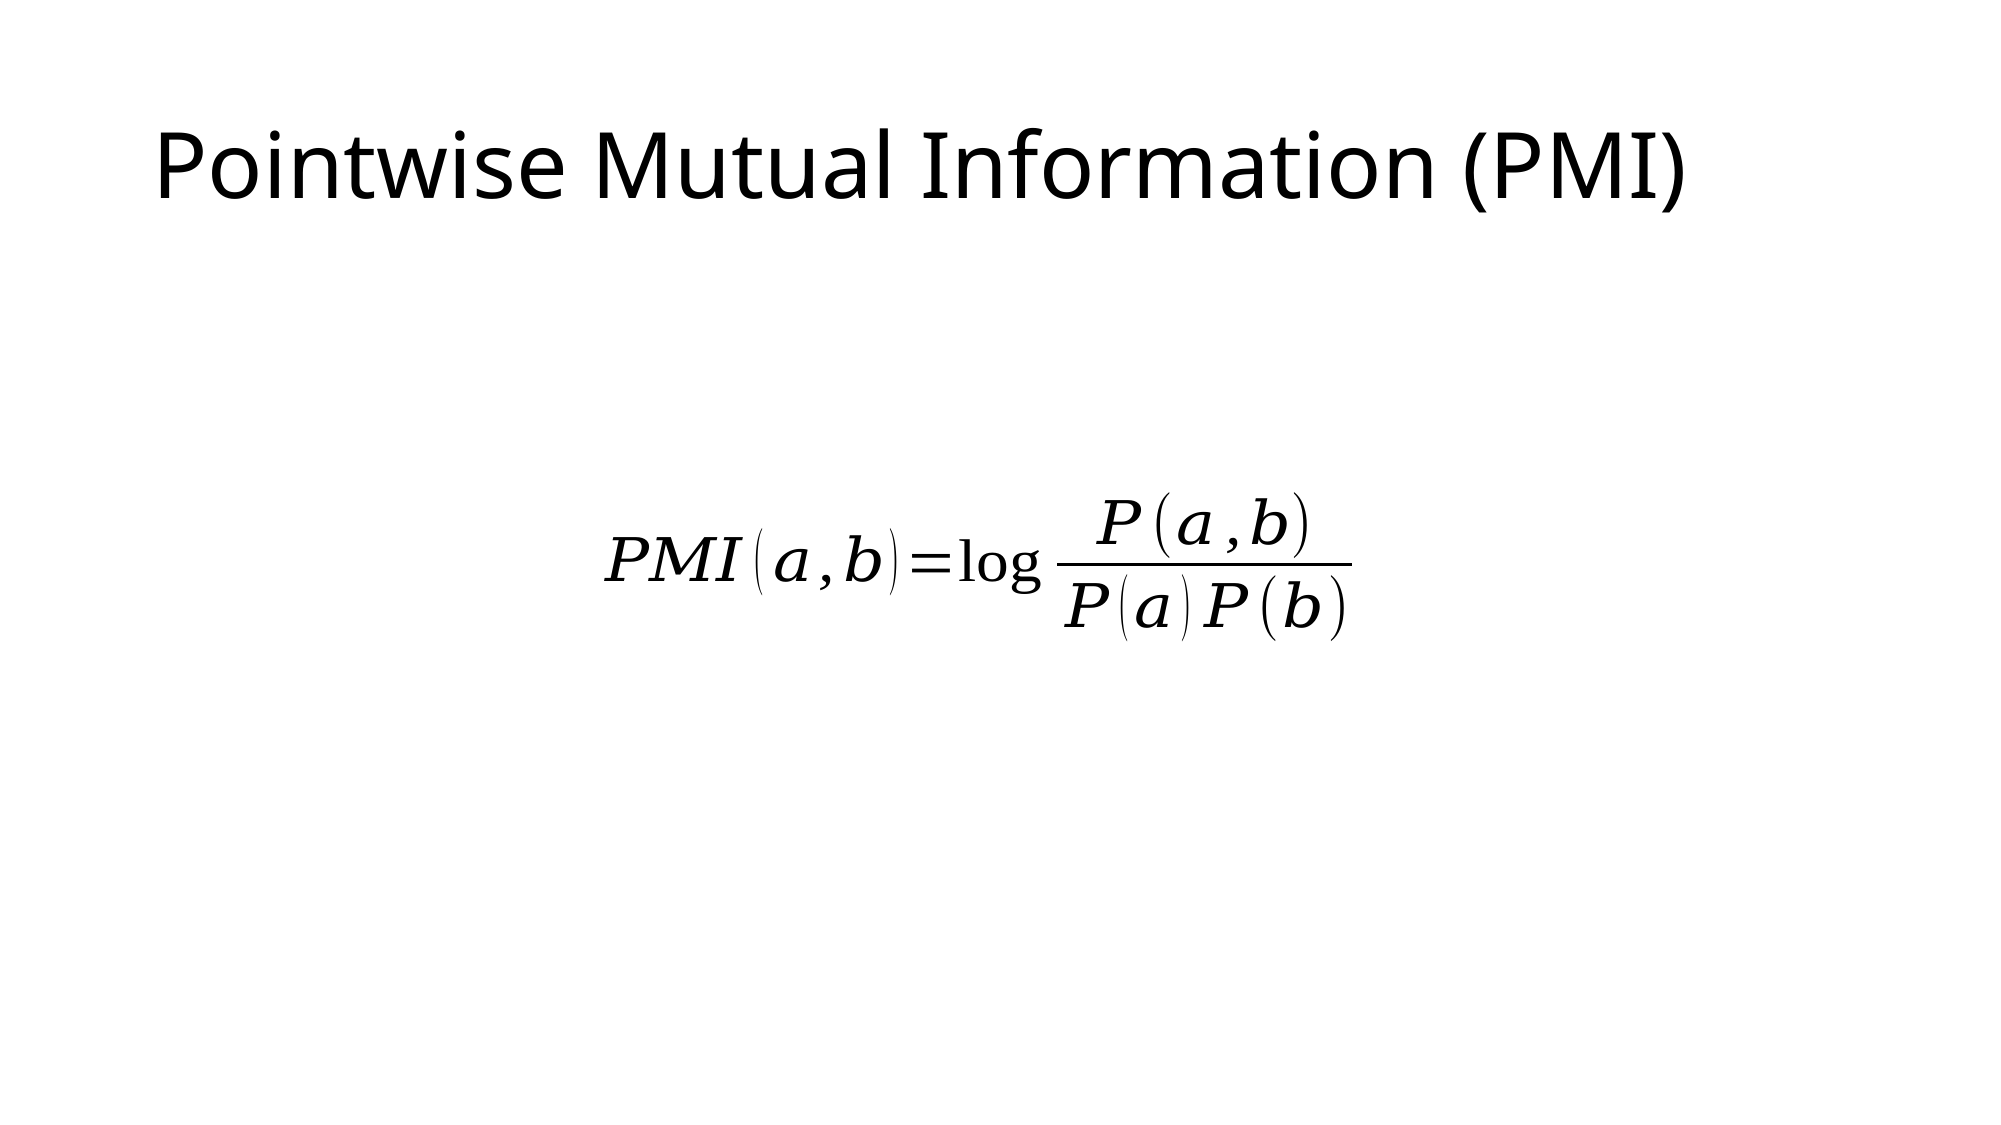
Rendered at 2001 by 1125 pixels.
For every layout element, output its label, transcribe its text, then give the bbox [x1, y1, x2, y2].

title Pointwise Mutual Information (PMI) [137, 59, 1863, 278]
